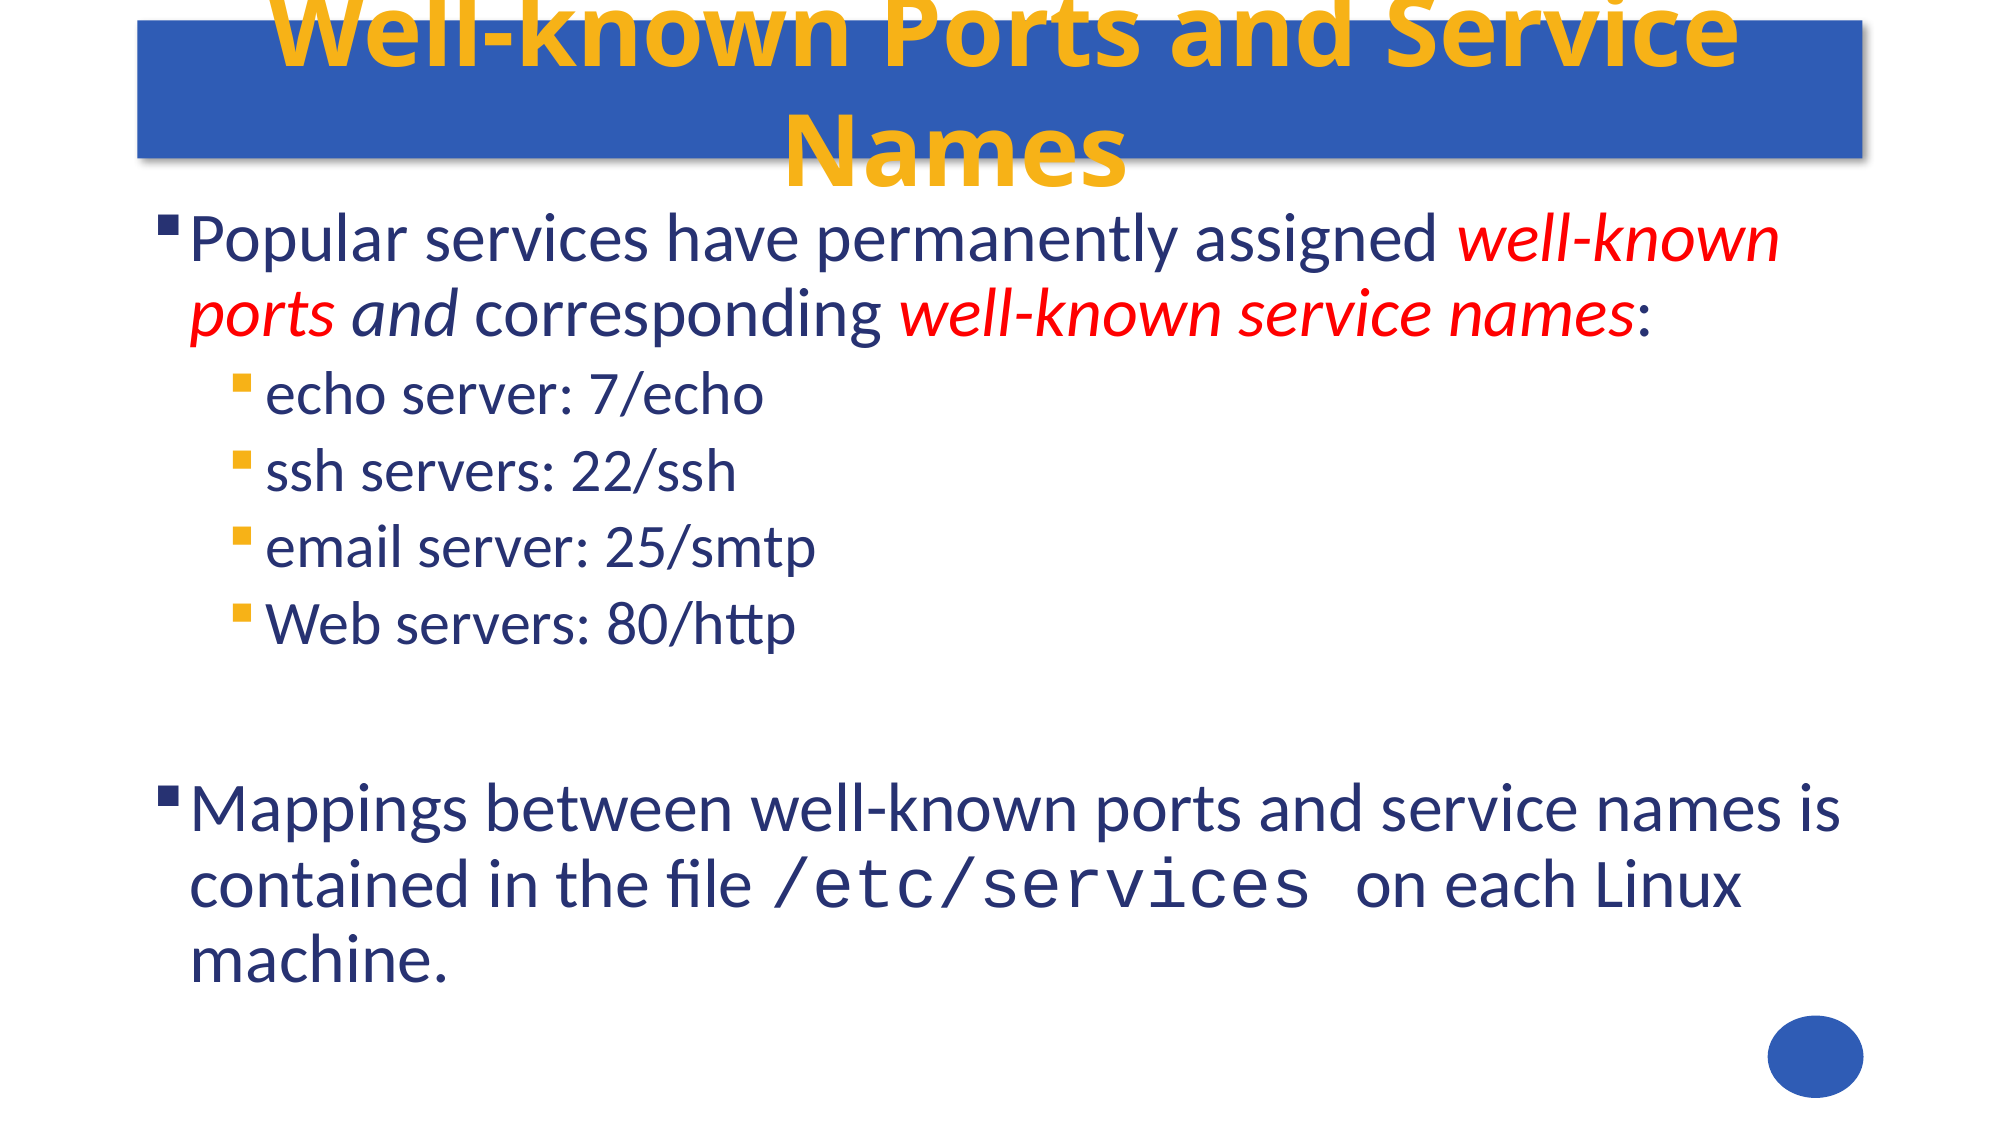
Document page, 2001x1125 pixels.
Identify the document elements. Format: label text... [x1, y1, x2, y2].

list Popular services have permanently assigned well-known ports and corresponding well-known service names: echo server: 7/echo ssh servers: 22/ssh email server: 25/smtp Web servers: 80/http Mappings between well-known ports and service names is contained in the file /etc/services on each Linux machine. [137, 193, 1863, 1014]
title Well-known Ports and Service Names [137, 17, 1863, 156]
